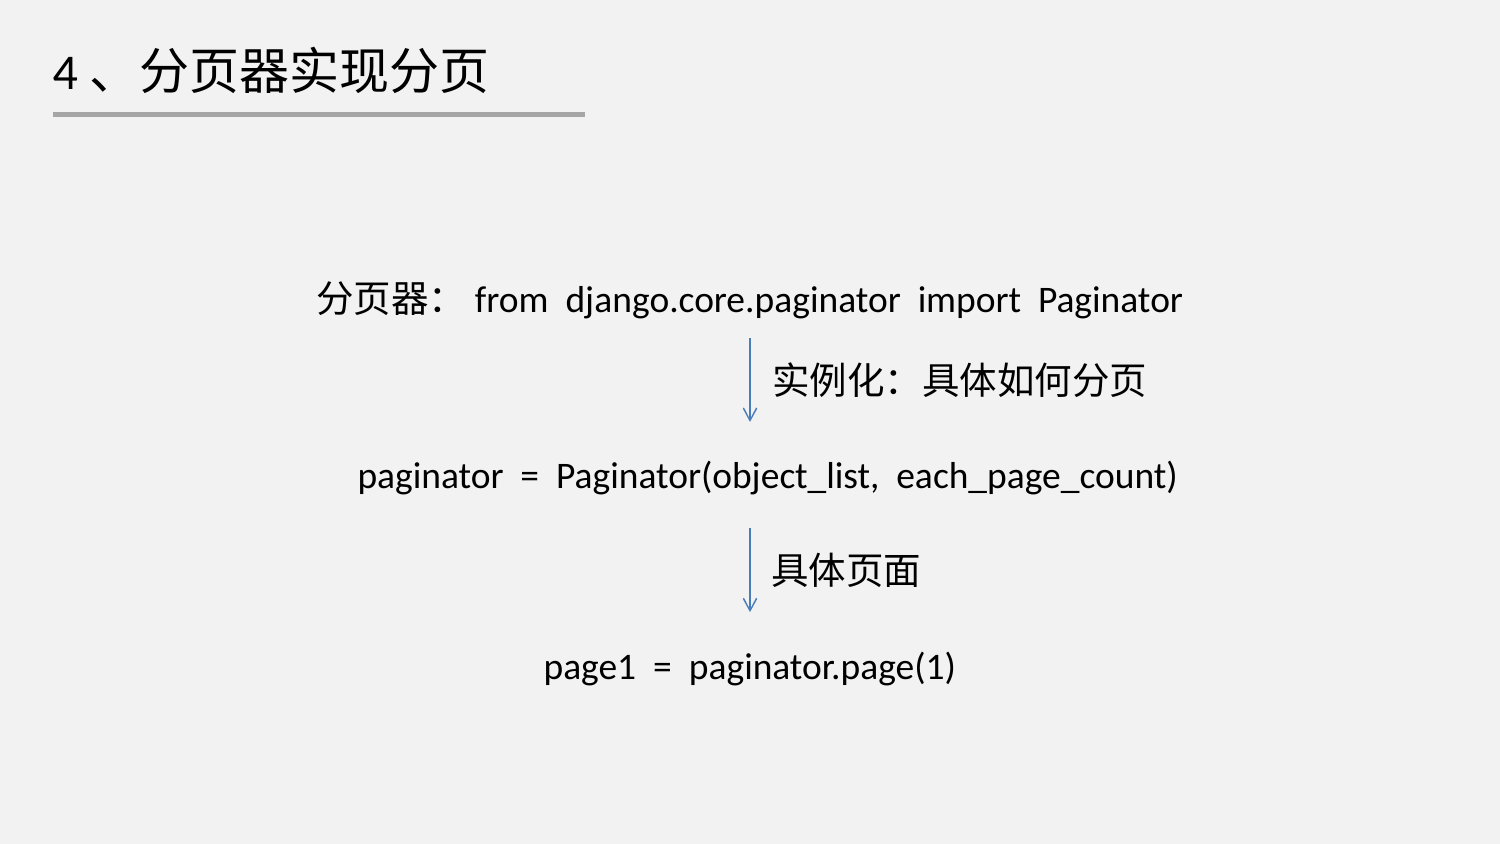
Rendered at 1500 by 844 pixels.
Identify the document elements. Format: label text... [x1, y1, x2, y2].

text_box 实例化：具体如何分页 [757, 349, 1163, 410]
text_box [41, 31, 585, 115]
text_box 分页器：from django.core.paginator import Paginator [301, 244, 1199, 327]
text_box 具体页面 [756, 540, 937, 600]
text_box paginator = Paginator(object_list, each_page_count) [342, 443, 1194, 504]
text_box page1 = paginator.page(1) [528, 634, 972, 695]
